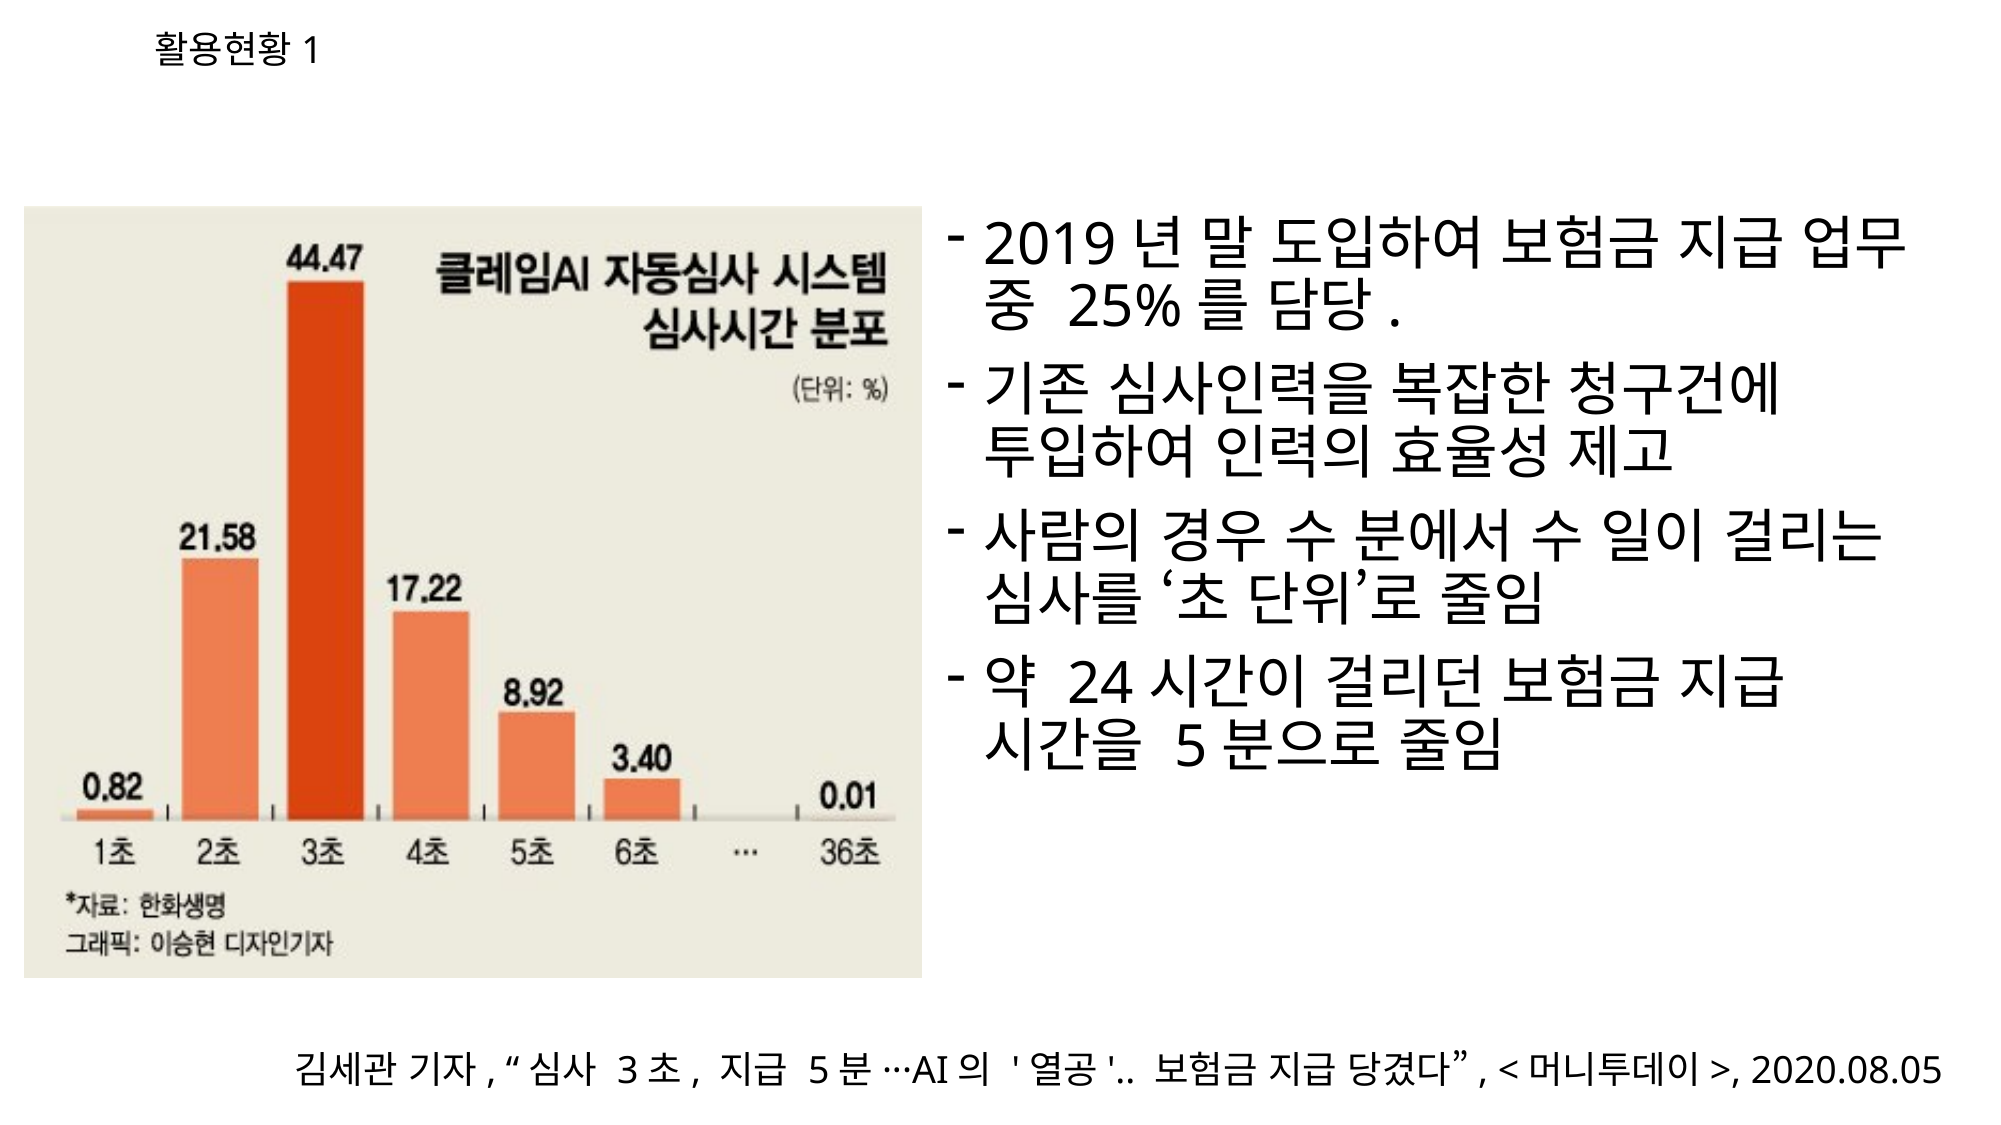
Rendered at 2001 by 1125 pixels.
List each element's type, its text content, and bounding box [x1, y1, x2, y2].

picture [24, 206, 922, 978]
list 2019년 말 도입하여 보험금 지급 업무 중 25%를 담당. 기존 심사인력을 복잡한 청구건에 투입하여 인력의 효율성 제고 사람의 경우 수 분에서 수 일이 걸리는 심사를 ‘초 단위’로 줄임 약 24시간이 걸리던 보험금 지급 시간을 5분으로 줄임 [931, 206, 1937, 978]
text_box 활용현황1 [139, 18, 338, 79]
text_box 김세관 기자, “심사 3초, 지급 5분···AI의 '열공'.. 보험금 지급 당겼다”, <머니투데이>, 2020.08.05 [279, 1038, 2000, 1099]
